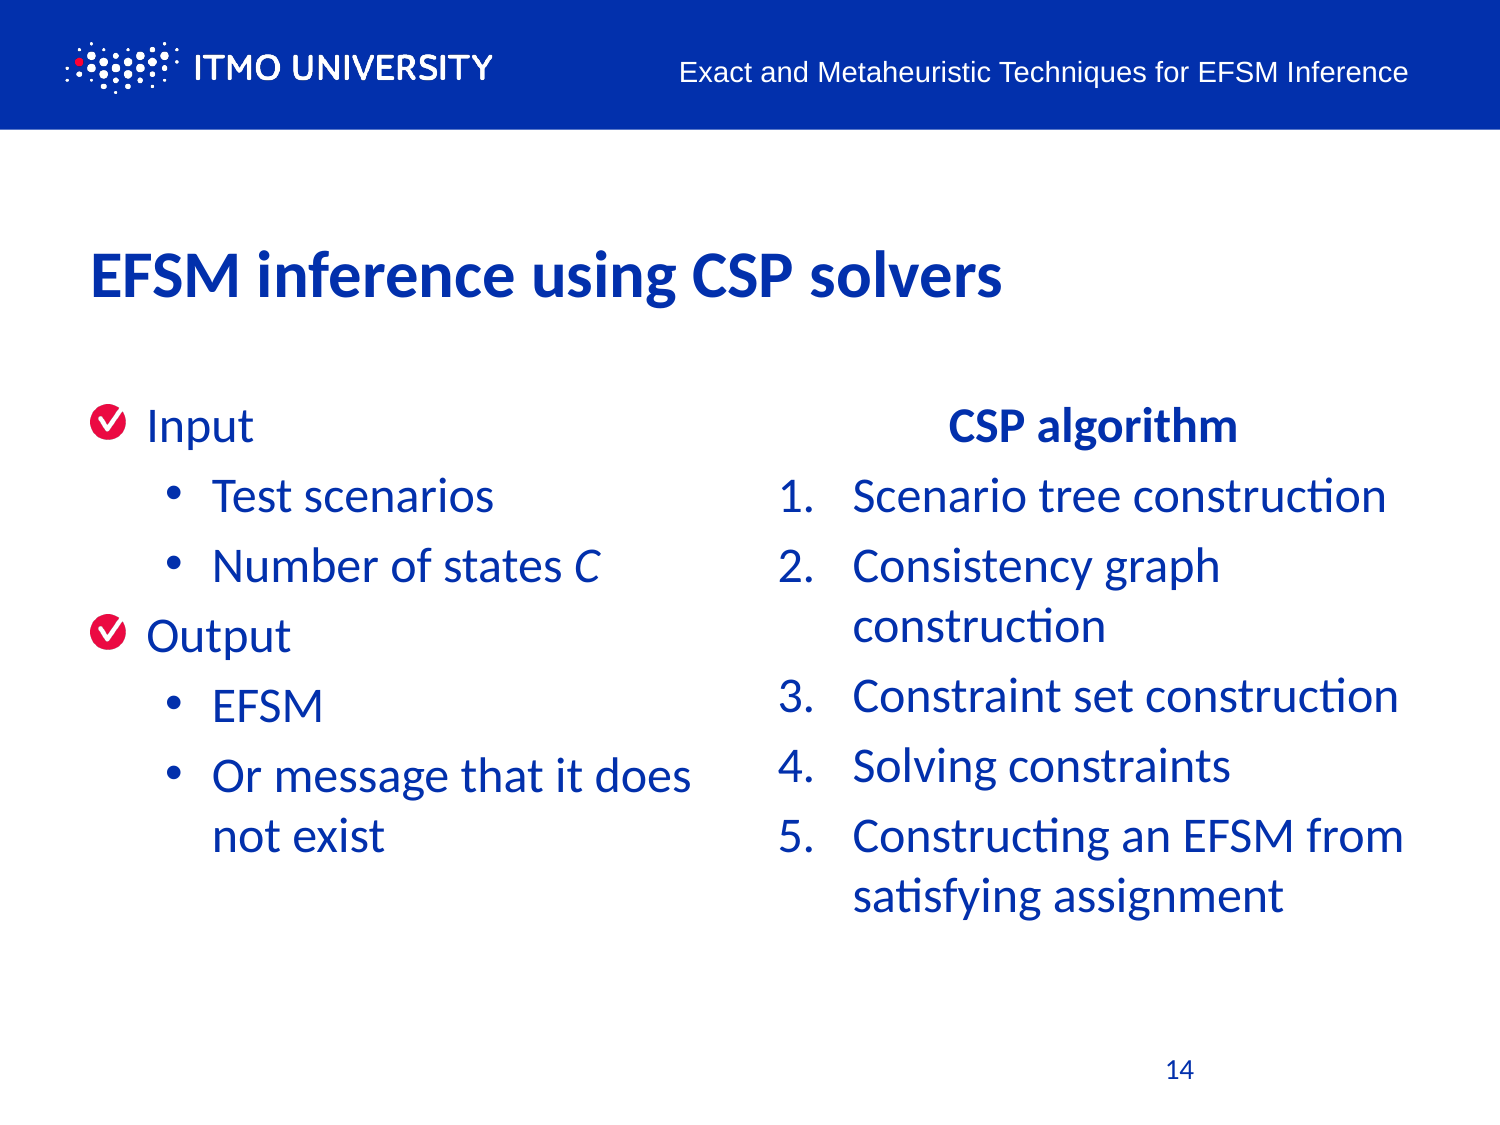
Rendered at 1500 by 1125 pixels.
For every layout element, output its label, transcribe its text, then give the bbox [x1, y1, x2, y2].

picture [90, 614, 126, 650]
title EFSM inference using CSP solvers [75, 202, 1425, 339]
text_box 14 [1149, 1042, 1500, 1103]
picture [0, 0, 545, 140]
footer Exact and Metaheuristic Techniques for EFSM Inference [661, 40, 1425, 101]
list Input Test scenarios Number of states C Output EFSM Or message that it does not exist [75, 384, 738, 1005]
picture [90, 404, 126, 440]
list CSP algorithm Scenario tree construction Consistency graph construction Constraint set construction Solving constraints Constructing an EFSM from satisfying assignment [762, 384, 1425, 1005]
